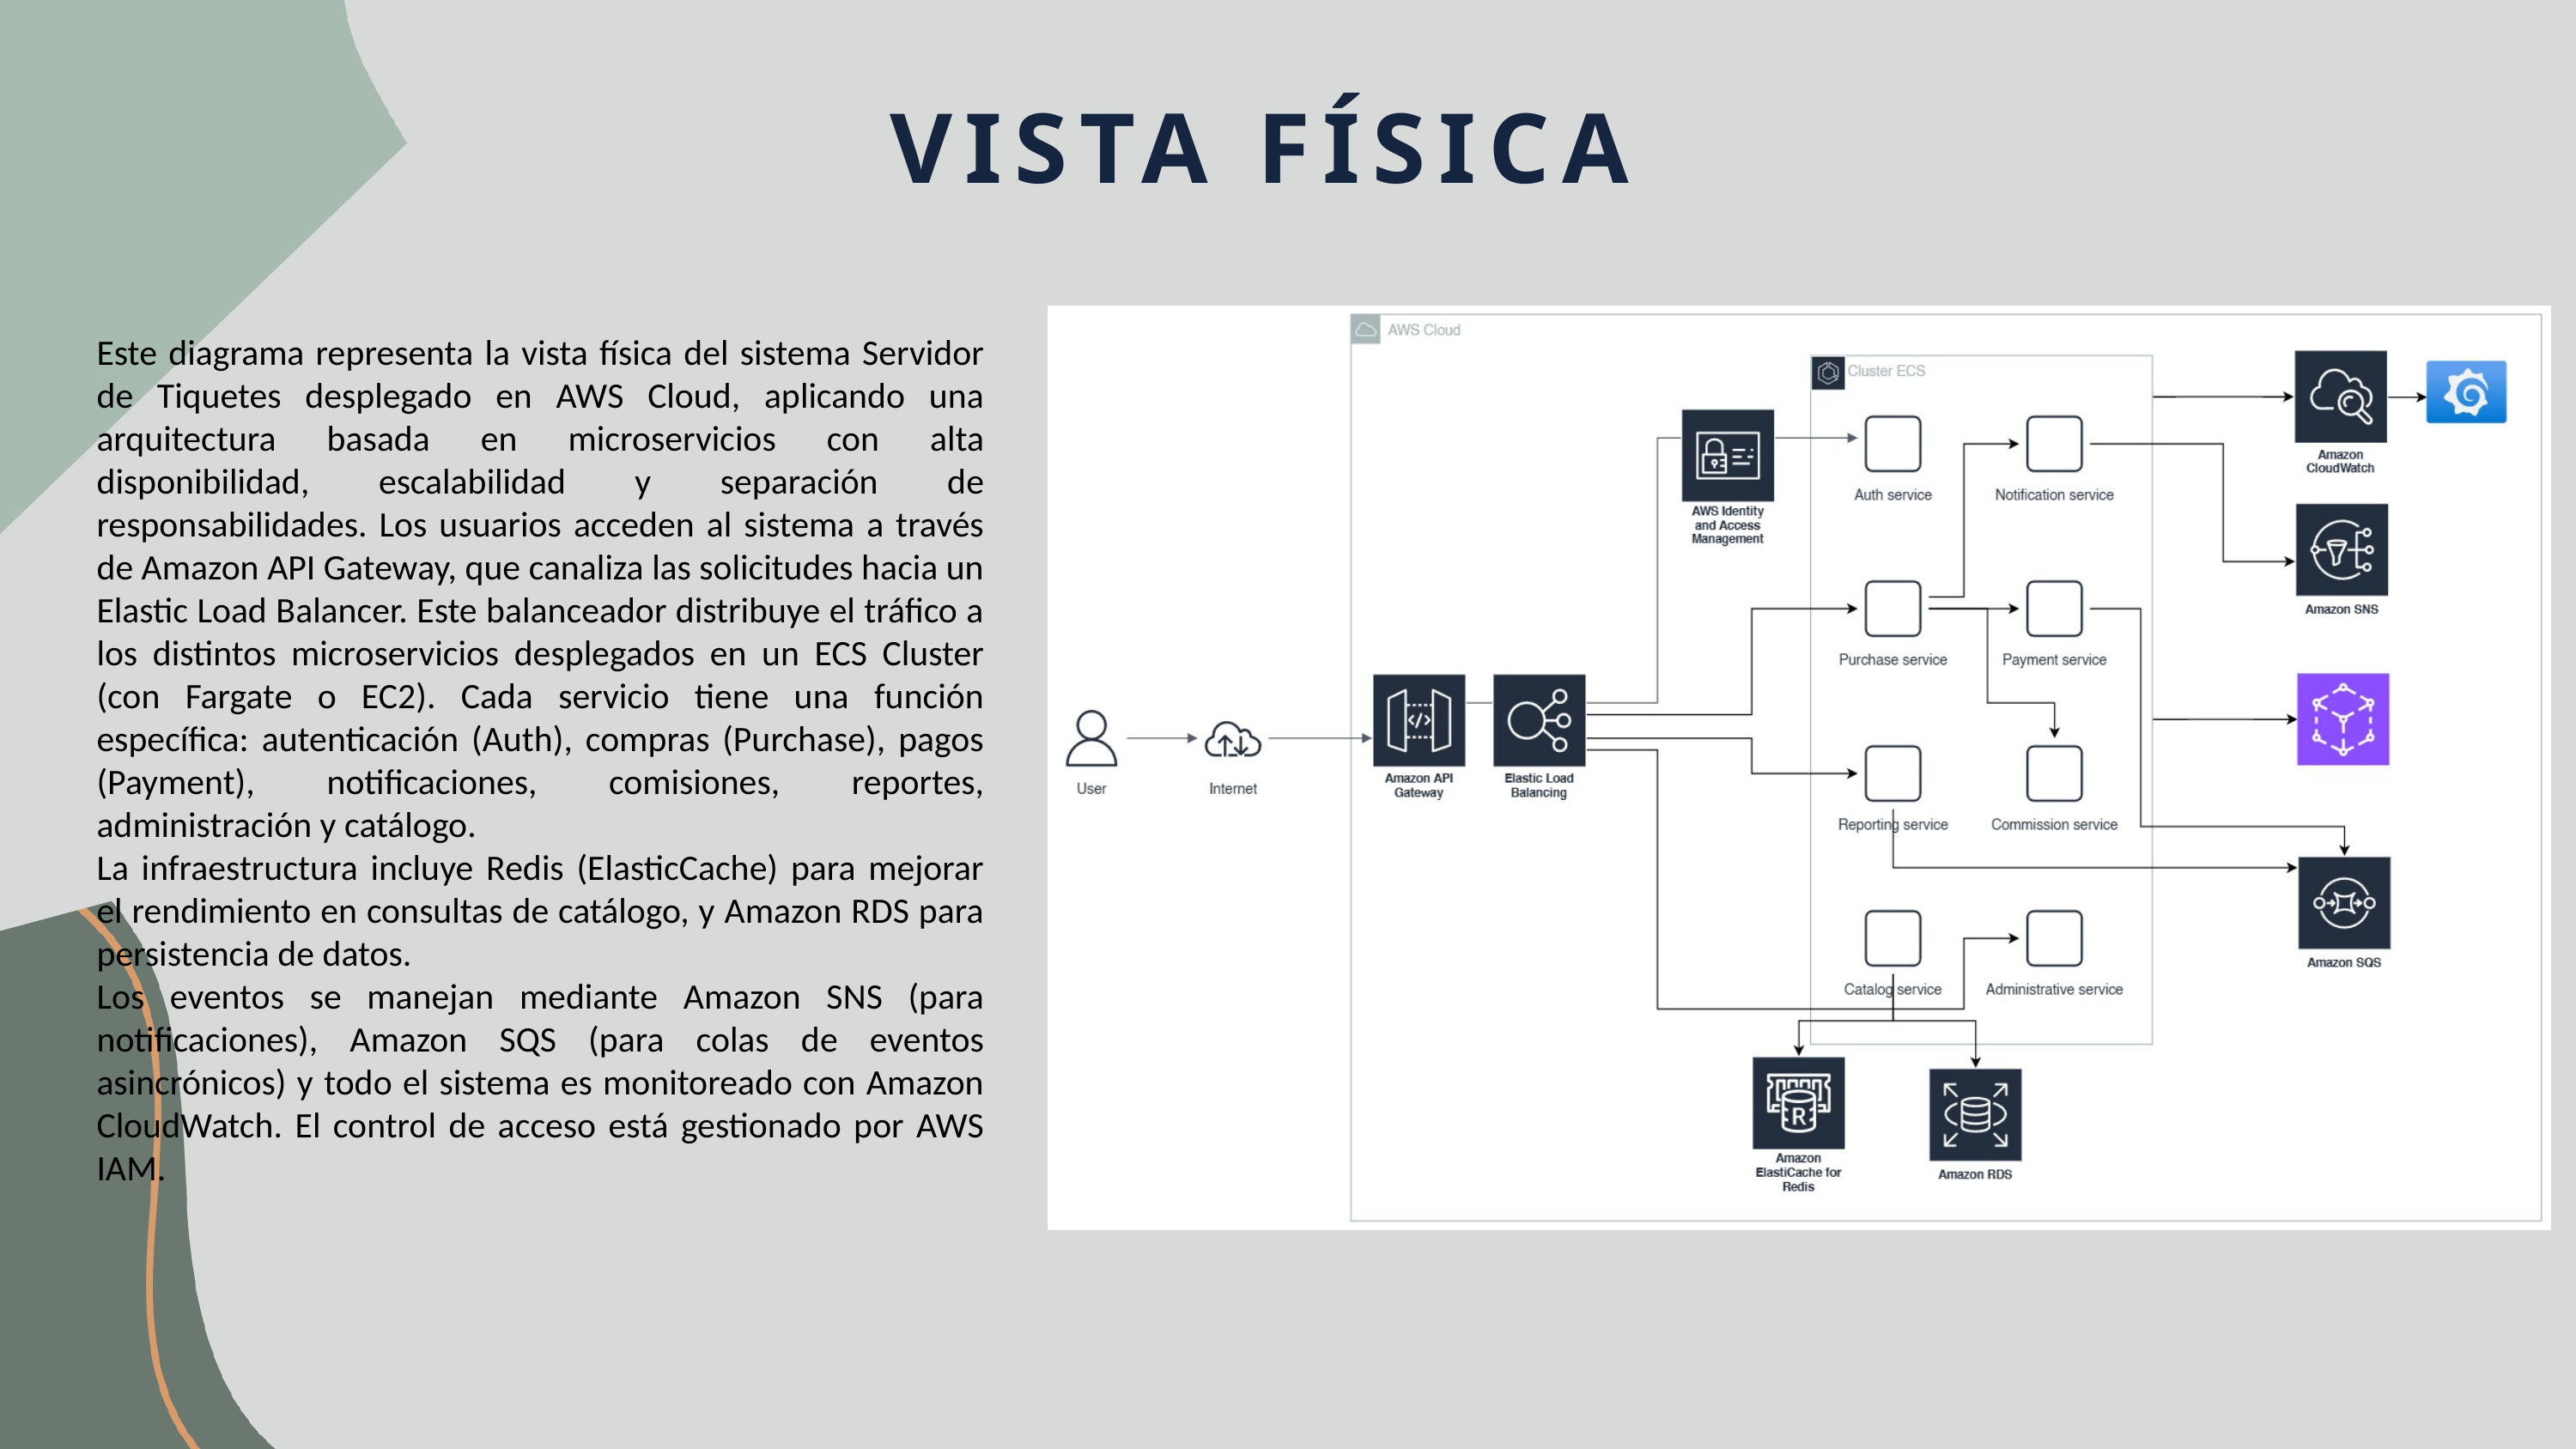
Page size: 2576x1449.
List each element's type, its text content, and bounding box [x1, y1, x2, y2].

text_box [0, 0, 510, 535]
text_box Este diagrama representa la vista física del sistema Servidor de Tiquetes desplegado en AWS Cloud, aplicando una arquitectura basada en microservicios con alta disponibilidad, escalabilidad y separación de responsabilidades. Los usuarios acceden al sistema a través de Amazon API Gateway, que canaliza las solicitudes hacia un Elastic Load Balancer. Este balanceador distribuye el tráfico a los distintos microservicios desplegados en un ECS Cluster (con Fargate o EC2). Cada servicio tiene una función específica: autenticación (Auth), compras (Purchase), pagos (Payment), notificaciones, comisiones, reportes, administración y catálogo. La infraestructura incluye Redis (ElasticCache) para mejorar el rendimiento en consultas de catálogo, y Amazon RDS para persistencia de datos. Los eventos se manejan mediante Amazon SNS (para notificaciones), Amazon SQS (para colas de eventos asincrónicos) y todo el sistema es monitoreado con Amazon CloudWatch. El control de acceso está gestionado por AWS IAM. [96, 329, 985, 1188]
picture [1048, 306, 2551, 1231]
text_box VISTA FÍSICA [815, 86, 1704, 203]
text_box [0, 905, 684, 1449]
